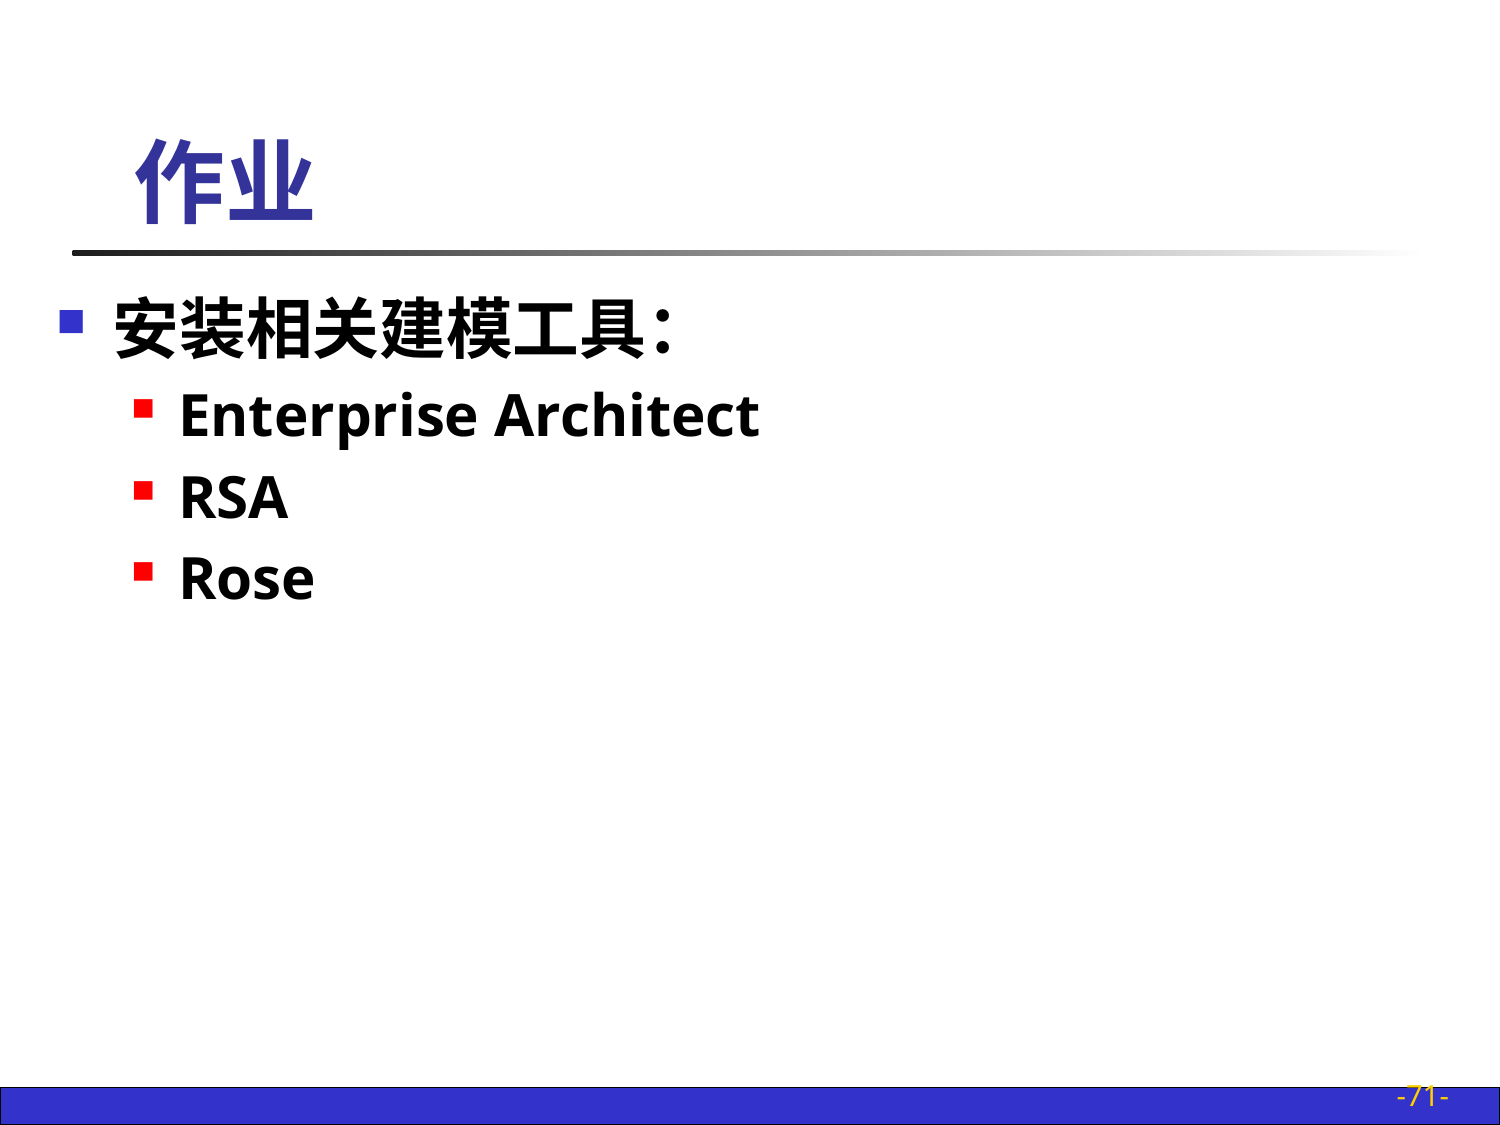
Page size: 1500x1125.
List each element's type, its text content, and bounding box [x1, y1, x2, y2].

list 安装相关建模工具： Enterprise Architect RSA Rose [41, 278, 1353, 1012]
title 作业 [118, 54, 1398, 243]
slide_number -71- [1151, 1074, 1465, 1125]
